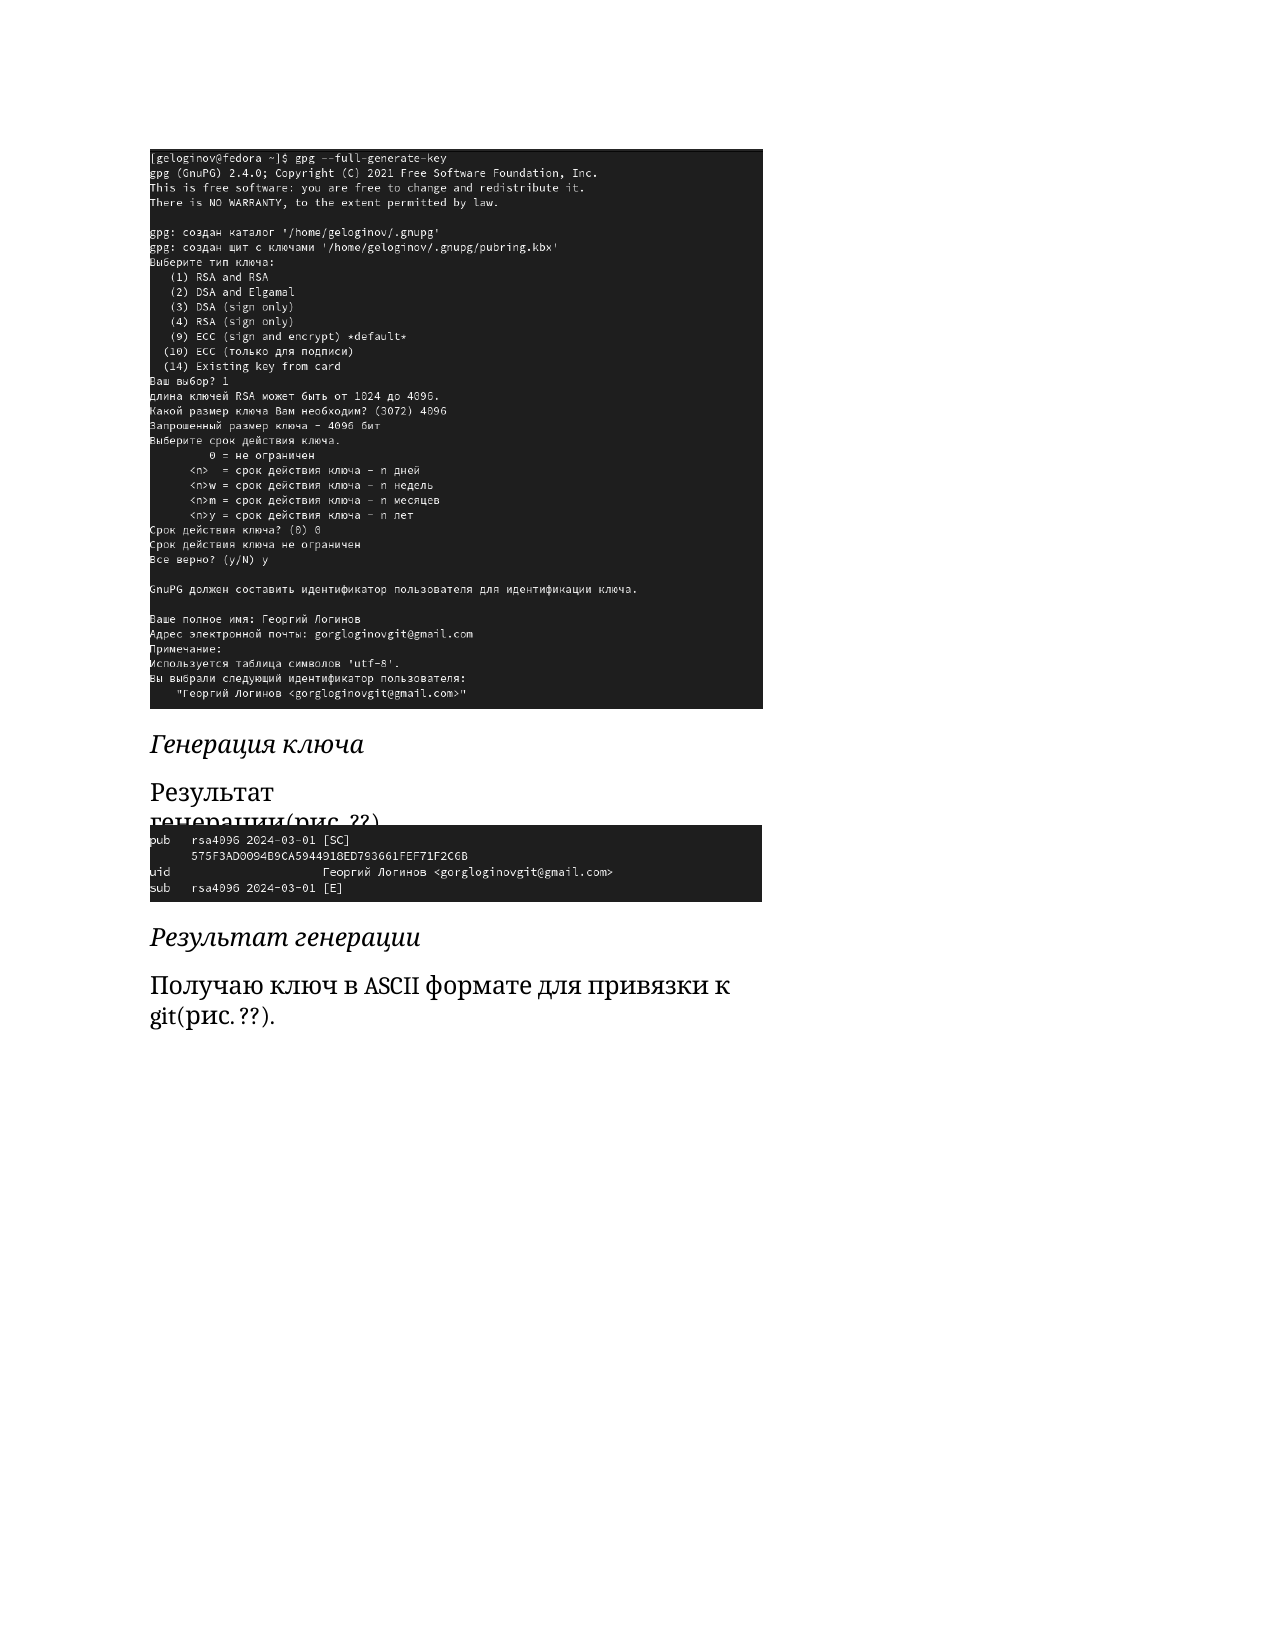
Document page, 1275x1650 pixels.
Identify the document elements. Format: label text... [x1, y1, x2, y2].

text_box Генерация ключа Результат генерации(рис. ??). [147, 726, 489, 826]
picture [149, 149, 763, 710]
text_box Результат генерации Получаю ключ в ASCII формате для привязки к git(рис. ??). [147, 919, 814, 1030]
picture [149, 825, 763, 902]
